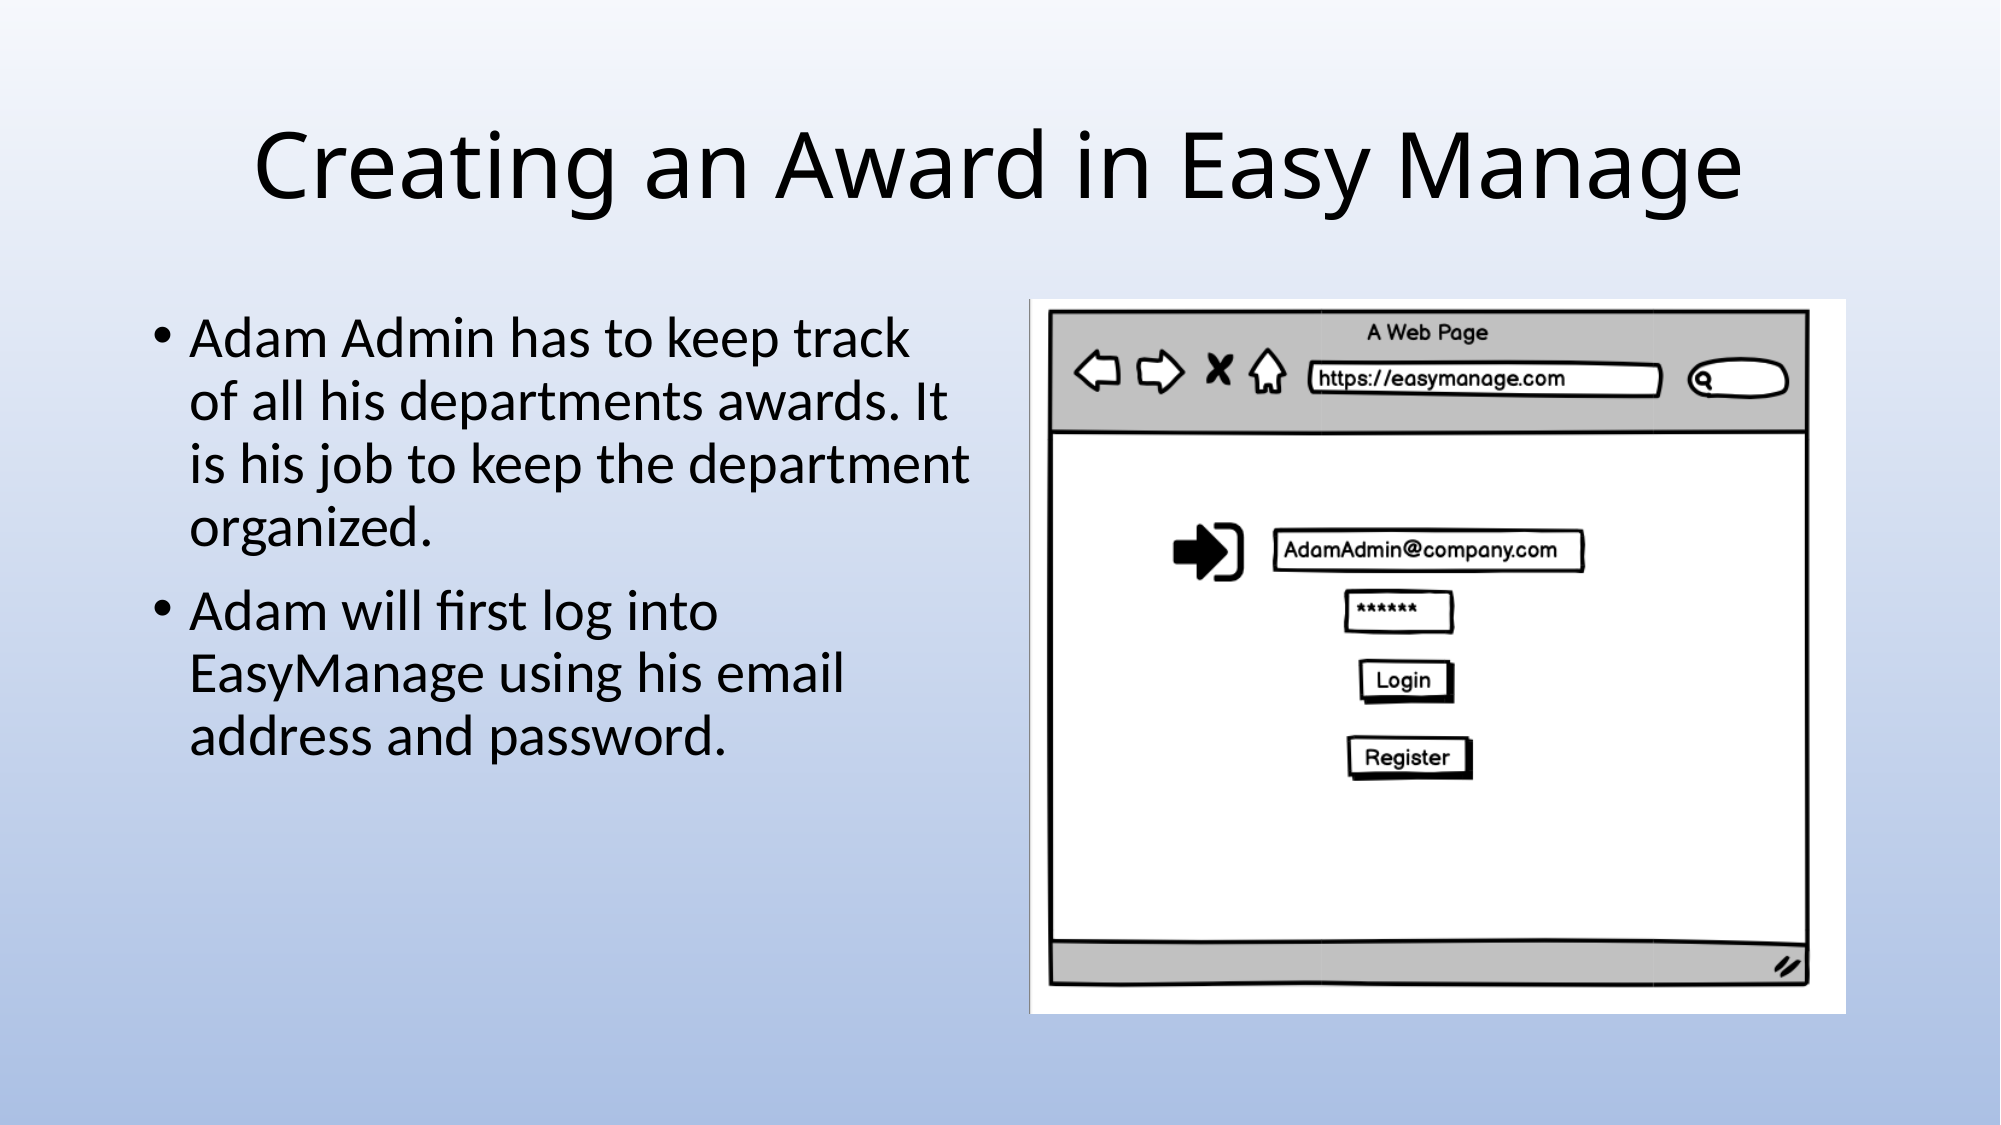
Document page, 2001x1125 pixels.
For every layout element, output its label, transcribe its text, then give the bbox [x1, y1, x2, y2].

title Creating an Award in Easy Manage [137, 59, 1863, 278]
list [1029, 299, 1846, 1014]
list Adam Admin has to keep track of all his departments awards. It is his job to keep the department organized. Adam will first log into EasyManage using his email address and password. [137, 299, 988, 1014]
